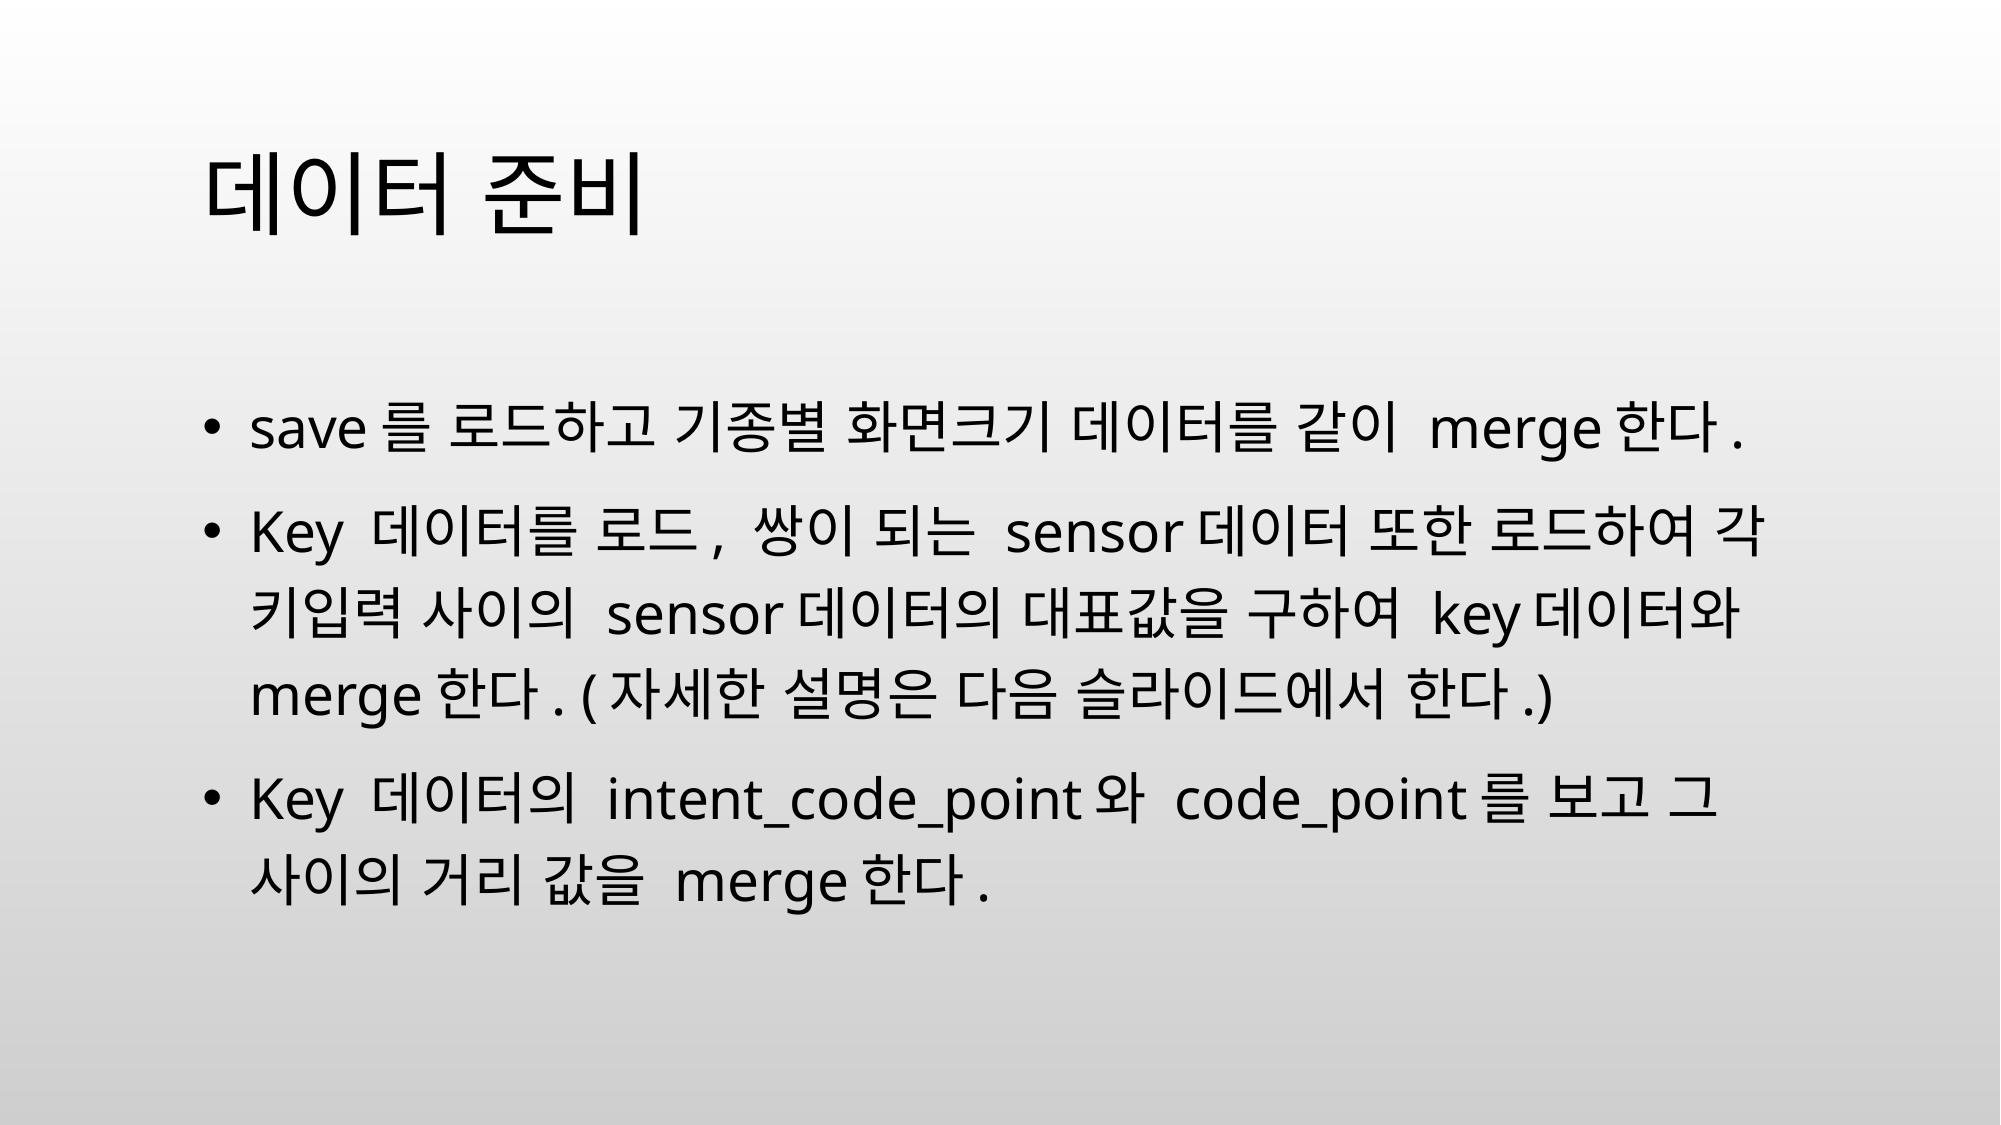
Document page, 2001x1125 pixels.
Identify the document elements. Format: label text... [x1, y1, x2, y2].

title 데이터 준비 [187, 99, 1813, 285]
list save를 로드하고 기종별 화면크기 데이터를 같이 merge한다. Key 데이터를 로드, 쌍이 되는 sensor데이터 또한 로드하여 각 키입력 사이의 sensor데이터의 대표값을 구하여 key데이터와 merge한다. (자세한 설명은 다음 슬라이드에서 한다.) Key 데이터의 intent_code_point와 code_point를 보고 그 사이의 거리 값을 merge한다. [187, 340, 1813, 950]
